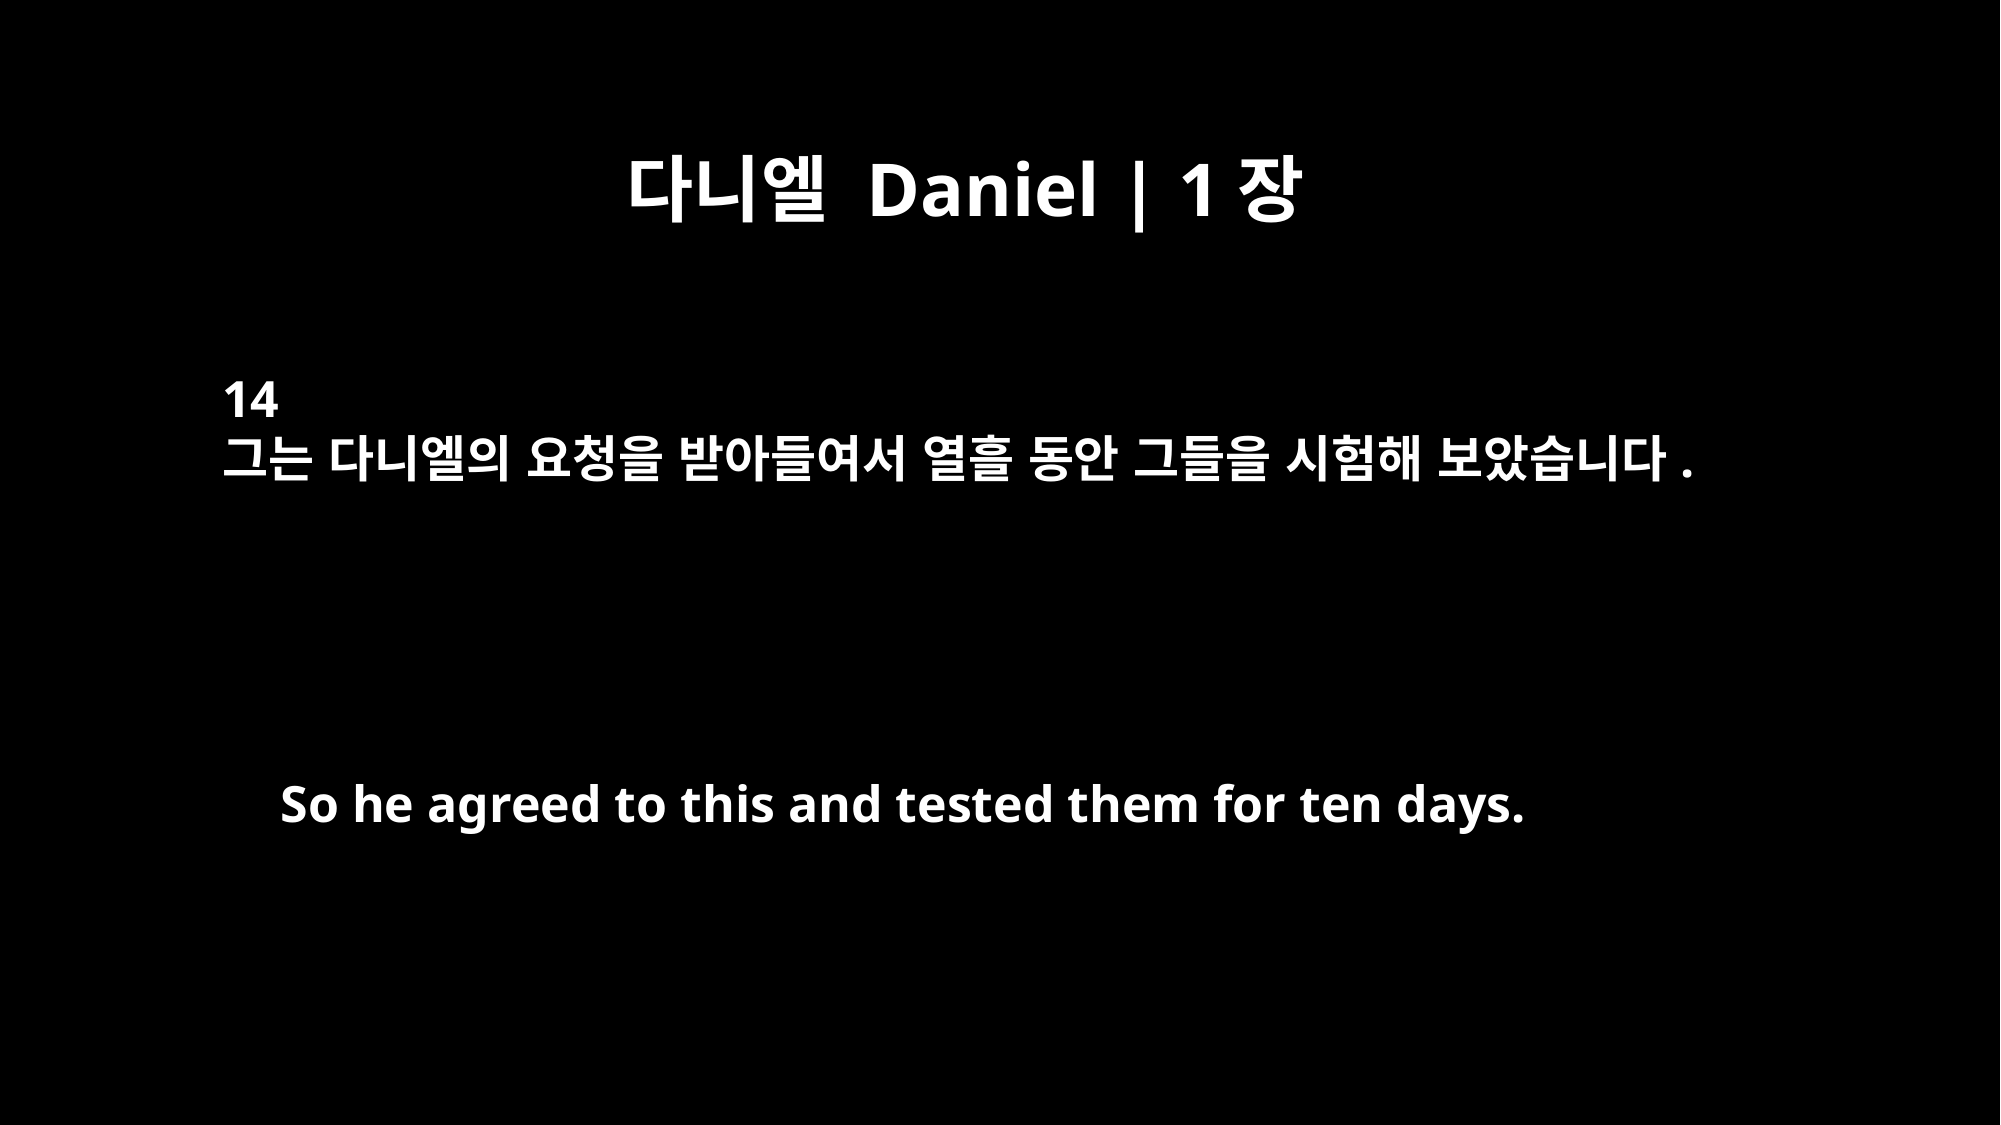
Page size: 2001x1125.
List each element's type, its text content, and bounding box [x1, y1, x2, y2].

text_box 다니엘 Daniel | 1장 [611, 136, 1320, 239]
text_box So he agreed to this and tested them for ten days. [265, 764, 1542, 840]
text_box 14 그는 다니엘의 요청을 받아들여서 열흘 동안 그들을 시험해 보았습니다. [207, 359, 1710, 495]
